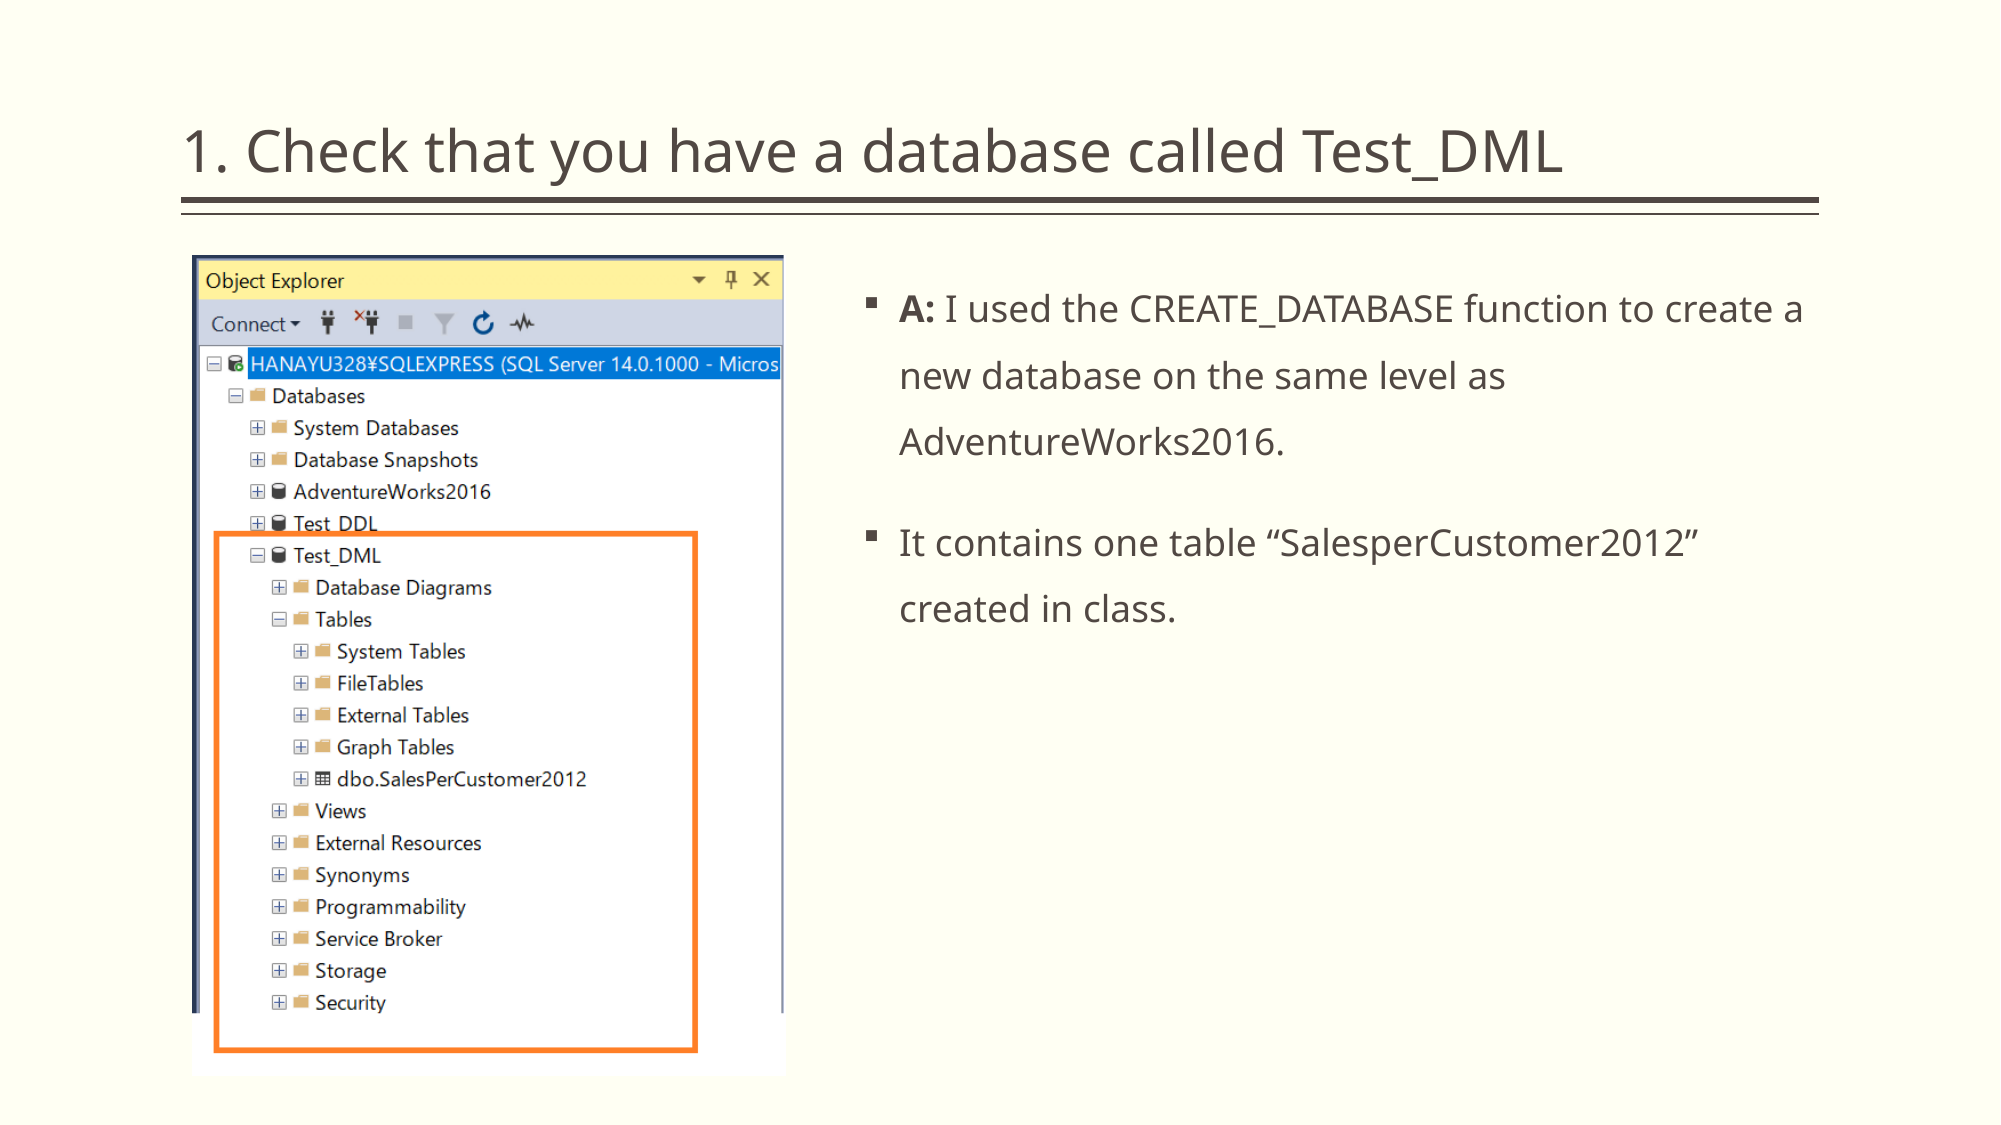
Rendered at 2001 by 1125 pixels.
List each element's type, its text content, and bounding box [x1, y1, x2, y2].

title 1. Check that you have a database called Test_DML [181, 12, 1819, 193]
list A: I used the CREATE_DATABASE function to create a new database on the same level as AdventureWorks2016. It contains one table “SalesperCustomer2012” created in class. [863, 255, 1819, 639]
picture [192, 255, 786, 1076]
